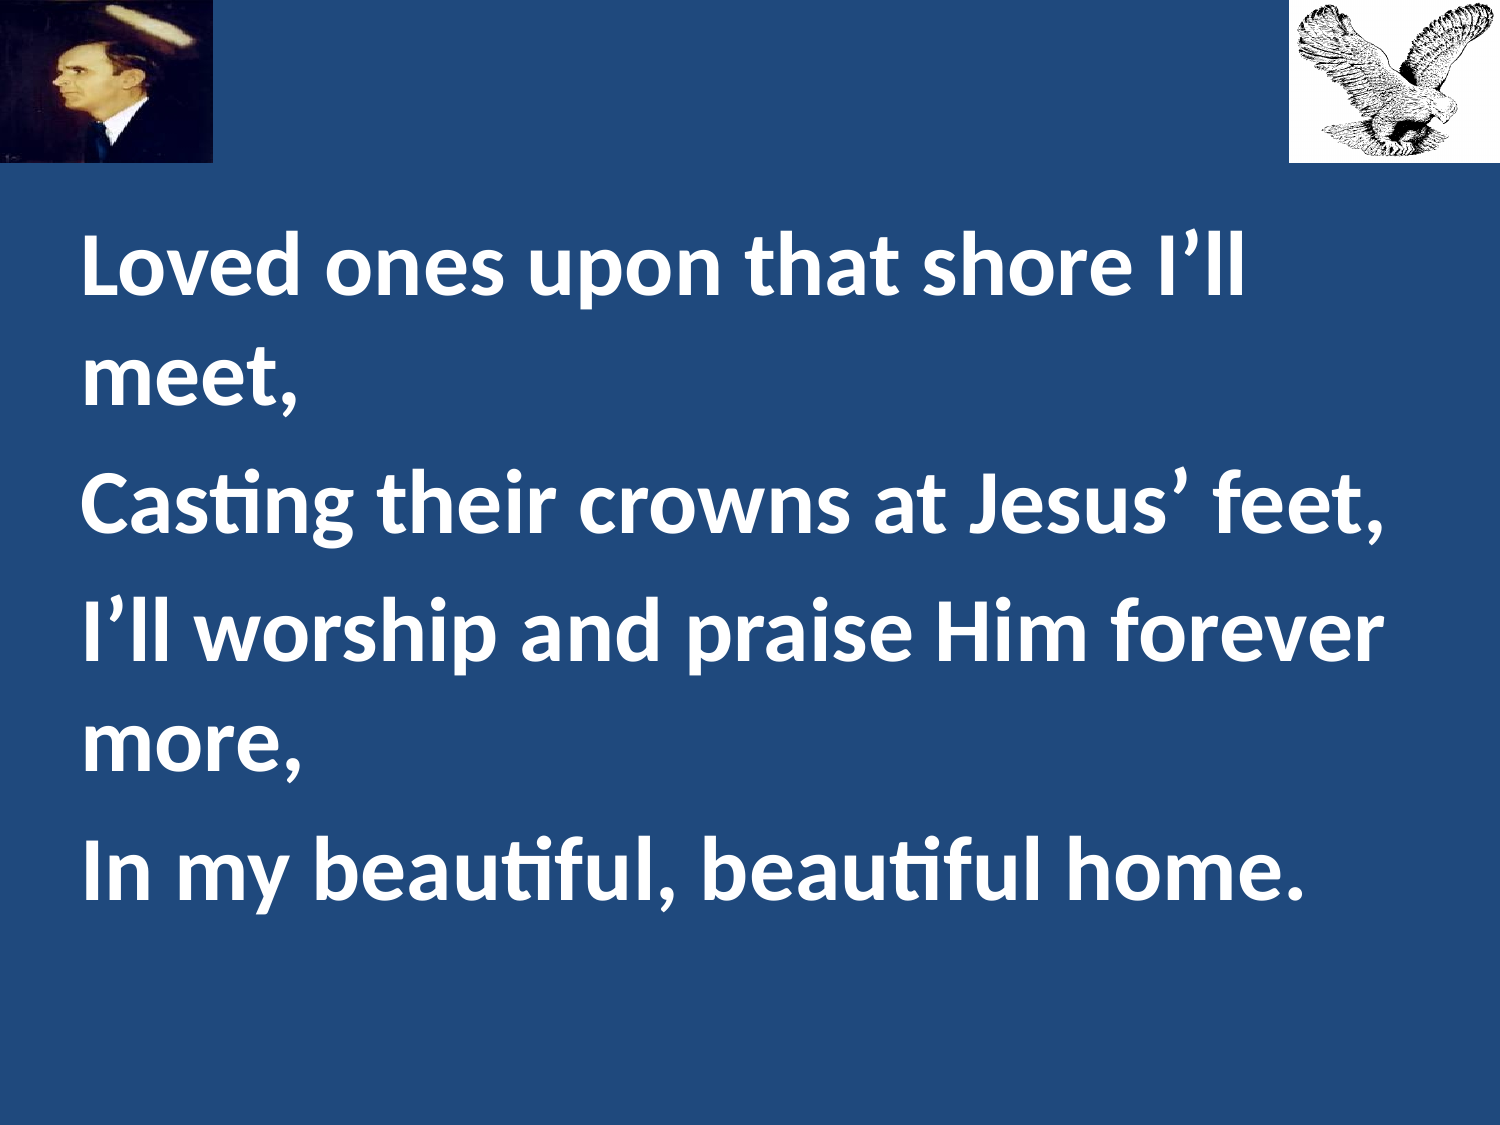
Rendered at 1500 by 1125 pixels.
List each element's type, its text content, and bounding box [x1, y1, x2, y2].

picture [1288, 0, 1500, 163]
picture [0, 0, 213, 163]
list Loved ones upon that shore I’ll meet, Casting their crowns at Jesus’ feet, I’ll worship and praise Him forever more, In my beautiful, beautiful home. [64, 196, 1415, 939]
